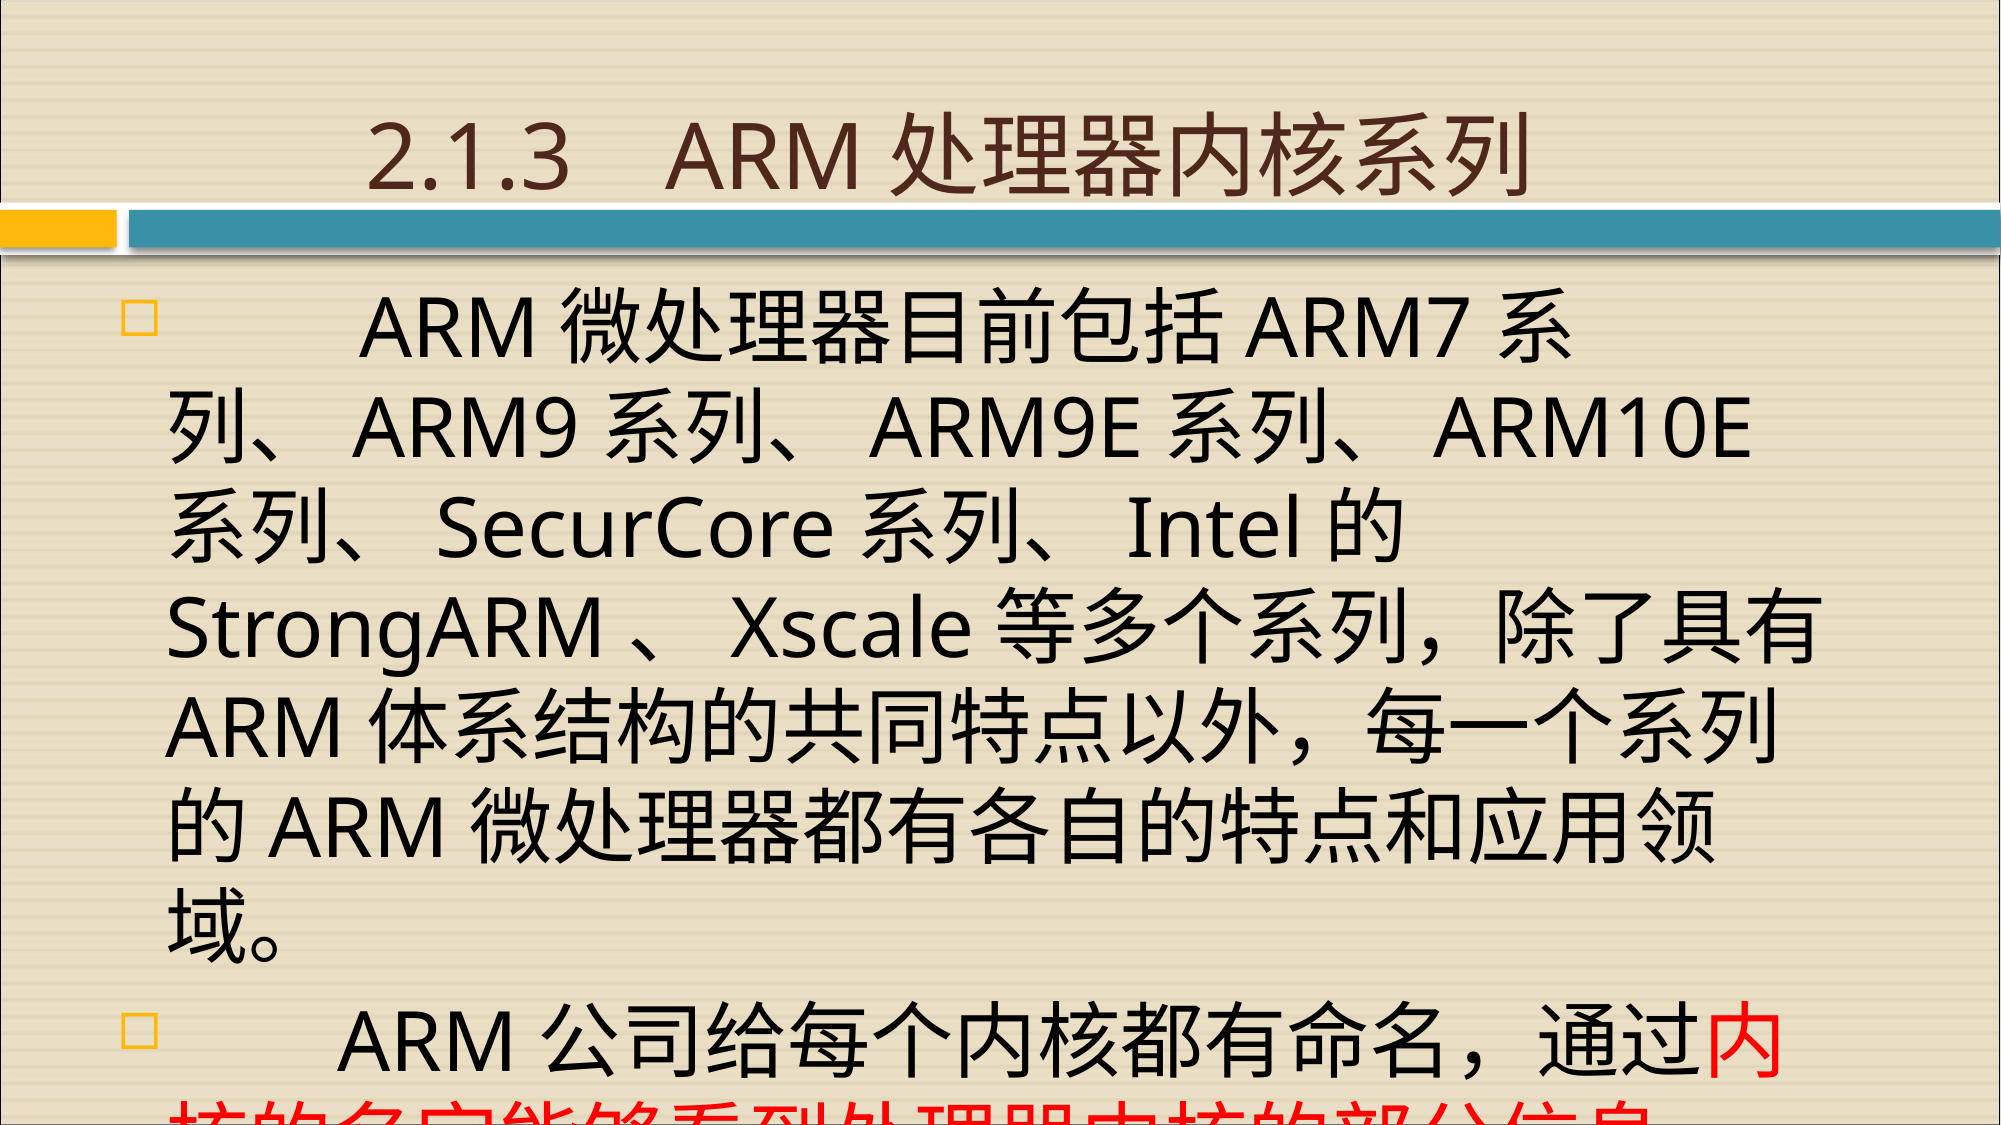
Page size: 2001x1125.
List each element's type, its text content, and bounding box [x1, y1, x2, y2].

list ARM微处理器目前包括ARM7系列、ARM9系列、ARM9E系列、ARM10E系列、SecurCore系列、Intel的StrongARM、Xscale等多个系列，除了具有ARM体系结构的共同特点以外，每一个系列的ARM微处理器都有各自的特点和应用领域。 ARM公司给每个内核都有命名，通过内核的名字能够看到处理器内核的部分信息。 [102, 266, 1851, 1083]
picture [0, 0, 2001, 1125]
title 2.1.3 ARM处理器内核系列 [350, 77, 1689, 229]
